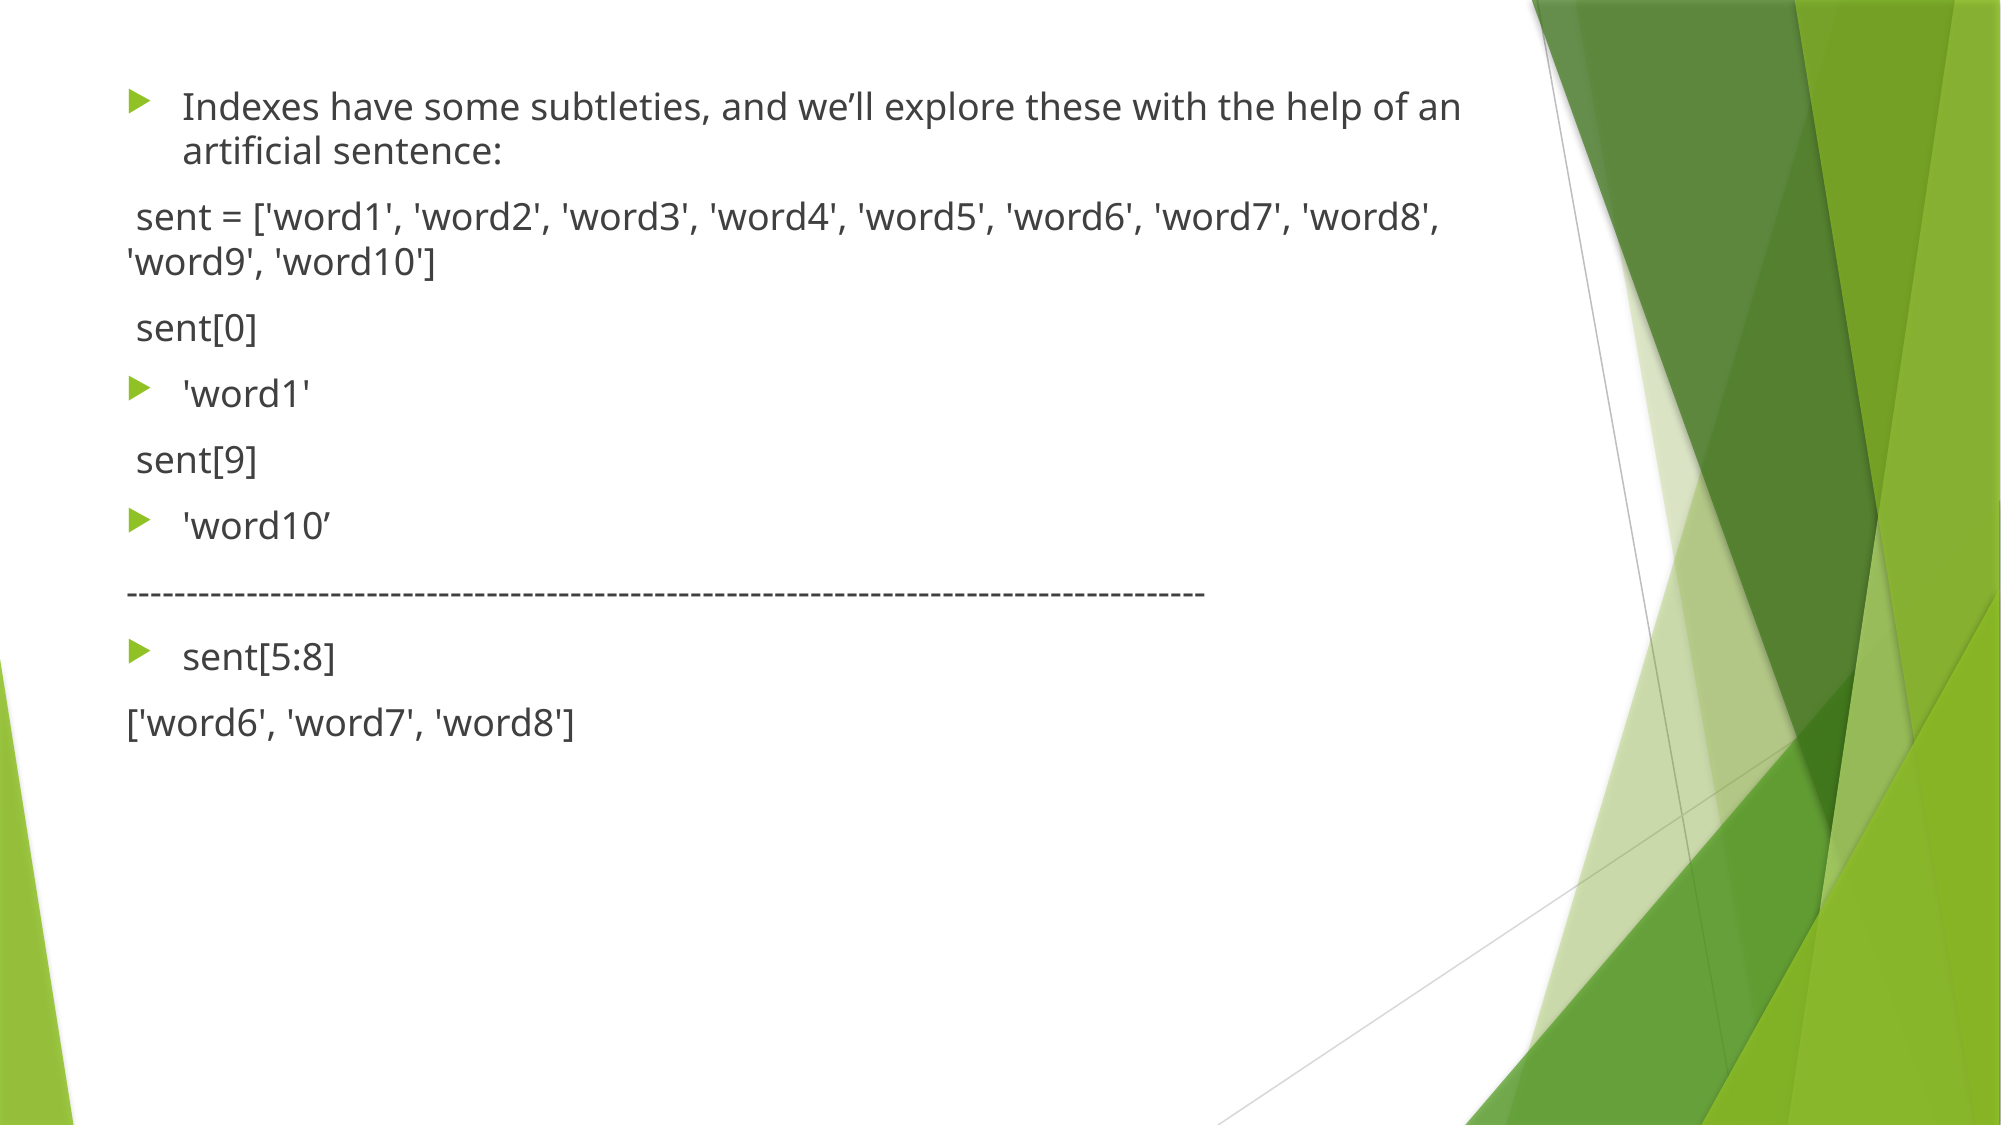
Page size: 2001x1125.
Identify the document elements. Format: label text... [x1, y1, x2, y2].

list Indexes have some subtleties, and we’ll explore these with the help of an artificial sentence: sent = ['word1', 'word2', 'word3', 'word4', 'word5', 'word6', 'word7', 'word8', 'word9', 'word10'] sent[0] 'word1' sent[9] 'word10’ ------------------------------------------------------------------------------------------ sent[5:8] ['word6', 'word7', 'word8'] [111, 75, 1522, 992]
